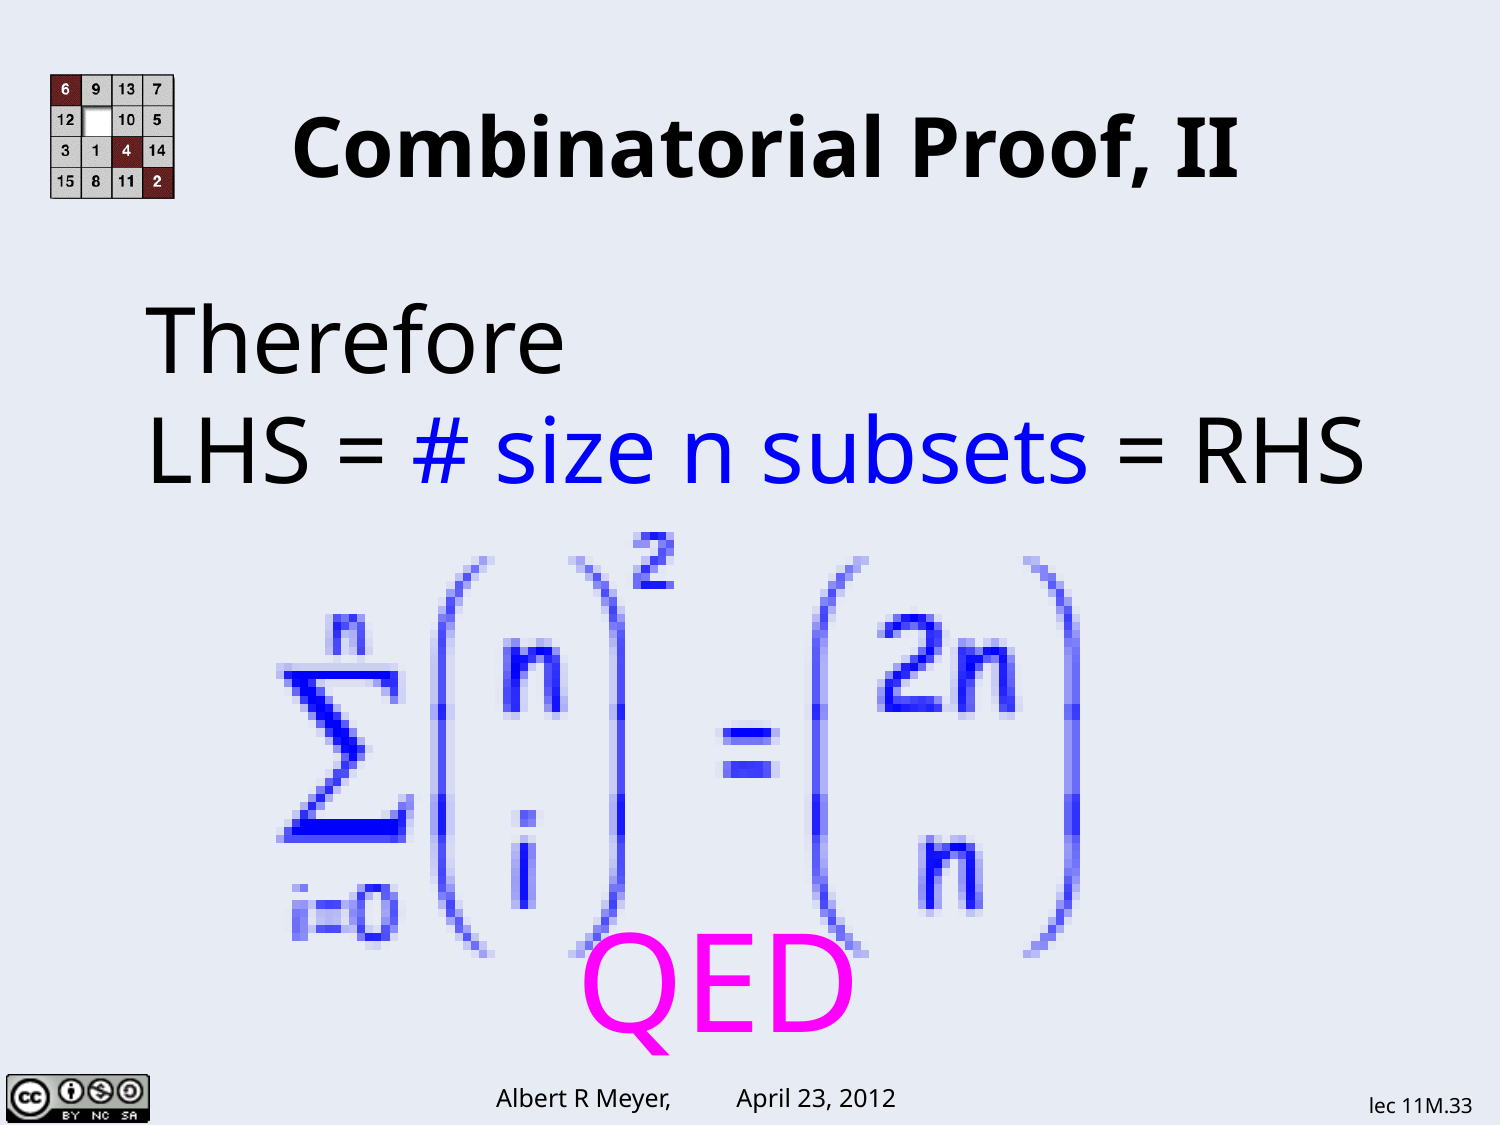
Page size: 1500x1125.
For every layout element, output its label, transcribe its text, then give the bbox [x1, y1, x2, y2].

text_box lec 11M.33 [1049, 1084, 1488, 1125]
text_box Therefore LHS = # size n subsets = RHS [130, 274, 1382, 510]
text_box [260, 474, 1090, 975]
picture [50, 74, 175, 199]
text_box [383, 324, 534, 358]
text_box Combinatorial Proof, II [275, 50, 1500, 238]
picture [6, 1074, 150, 1123]
text_box QED [562, 983, 877, 1068]
